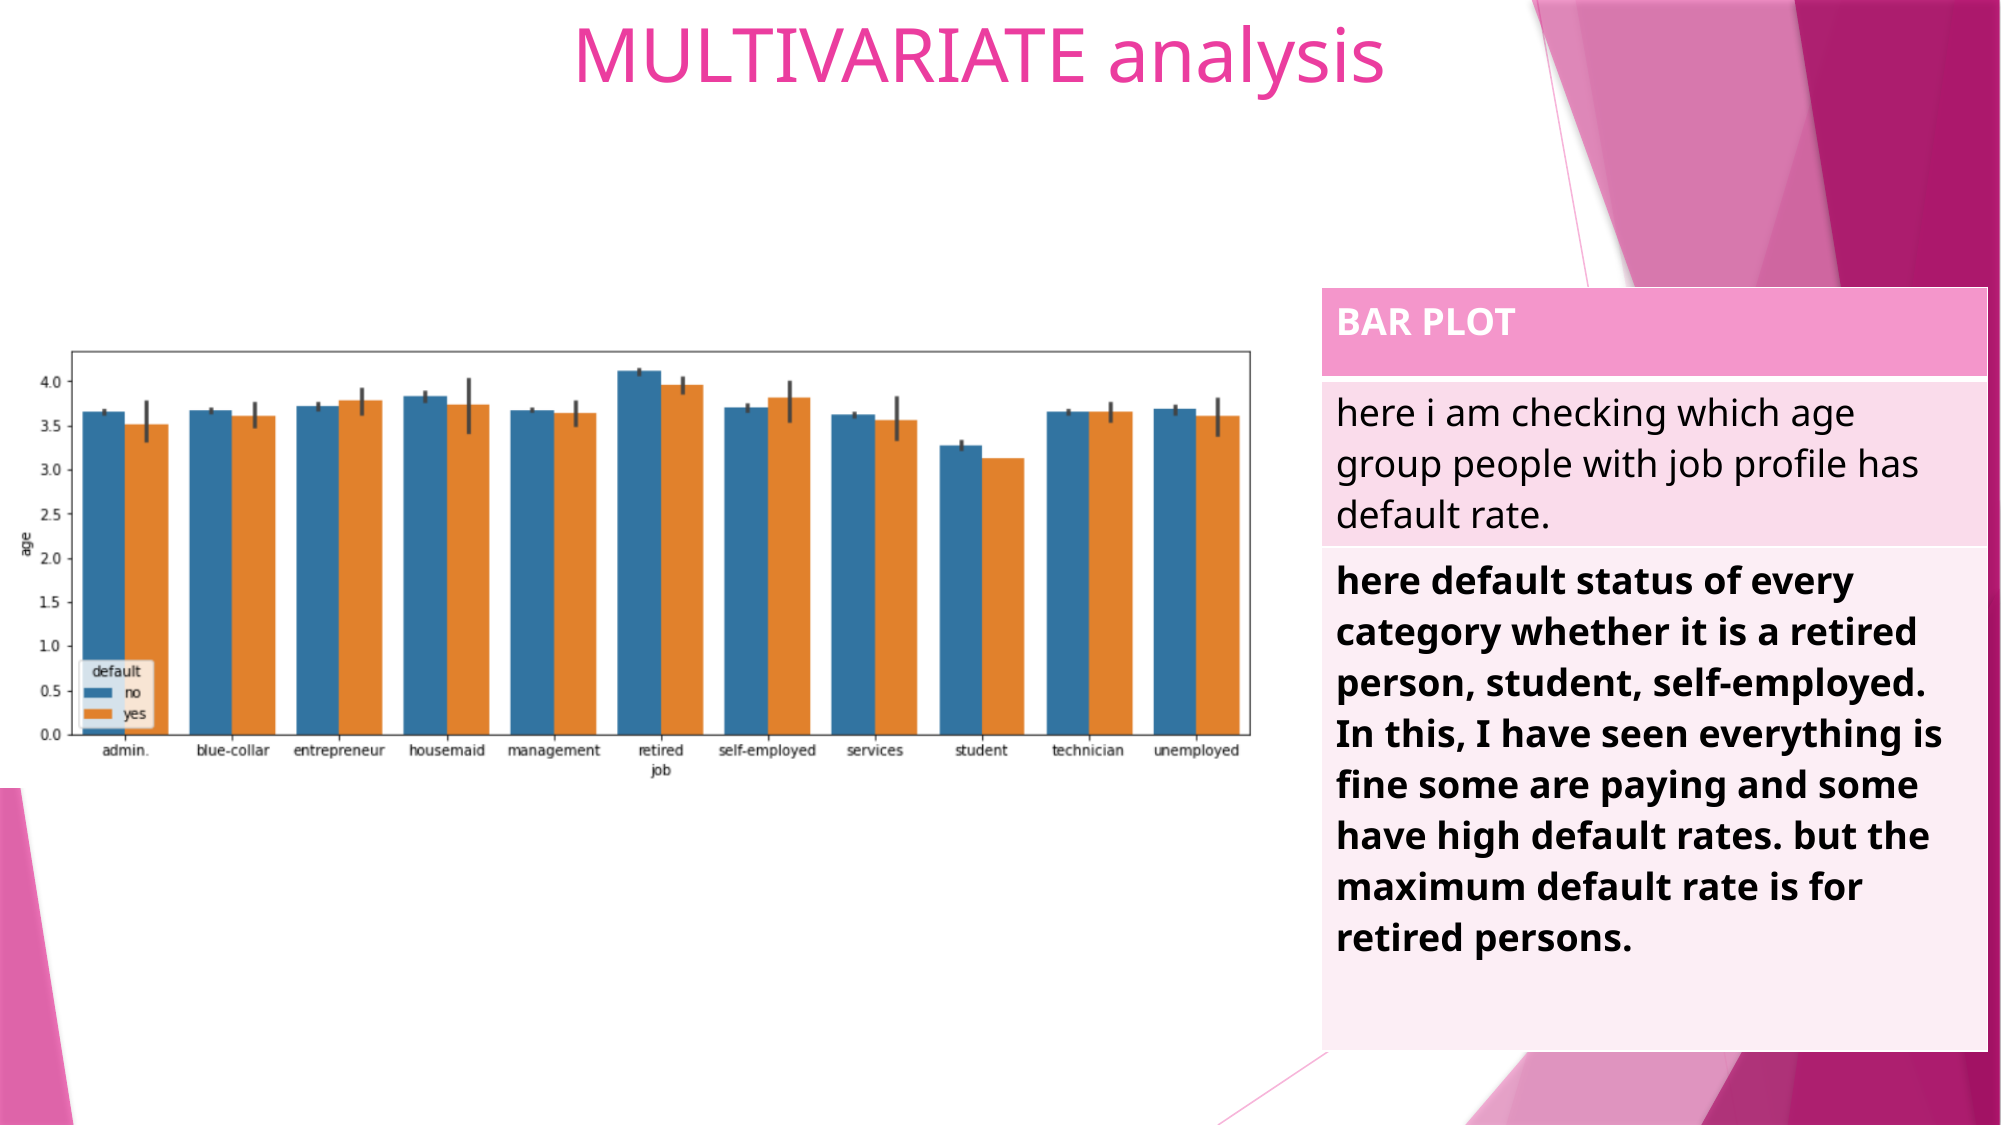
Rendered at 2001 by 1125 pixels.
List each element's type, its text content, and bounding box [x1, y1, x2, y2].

picture [0, 336, 1276, 788]
table_cell here default status of every category whether it is a retired person, student, self-employed. In this, I have seen everything is fine some are paying and some have high default rates. but the maximum default rate is for retired persons. [1322, 548, 1987, 1050]
table_header BAR PLOT [1322, 288, 1987, 376]
title MULTIVARIATE analysis [557, 0, 1443, 109]
table_cell here i am checking which age group people with job profile has default rate. [1322, 382, 1987, 546]
